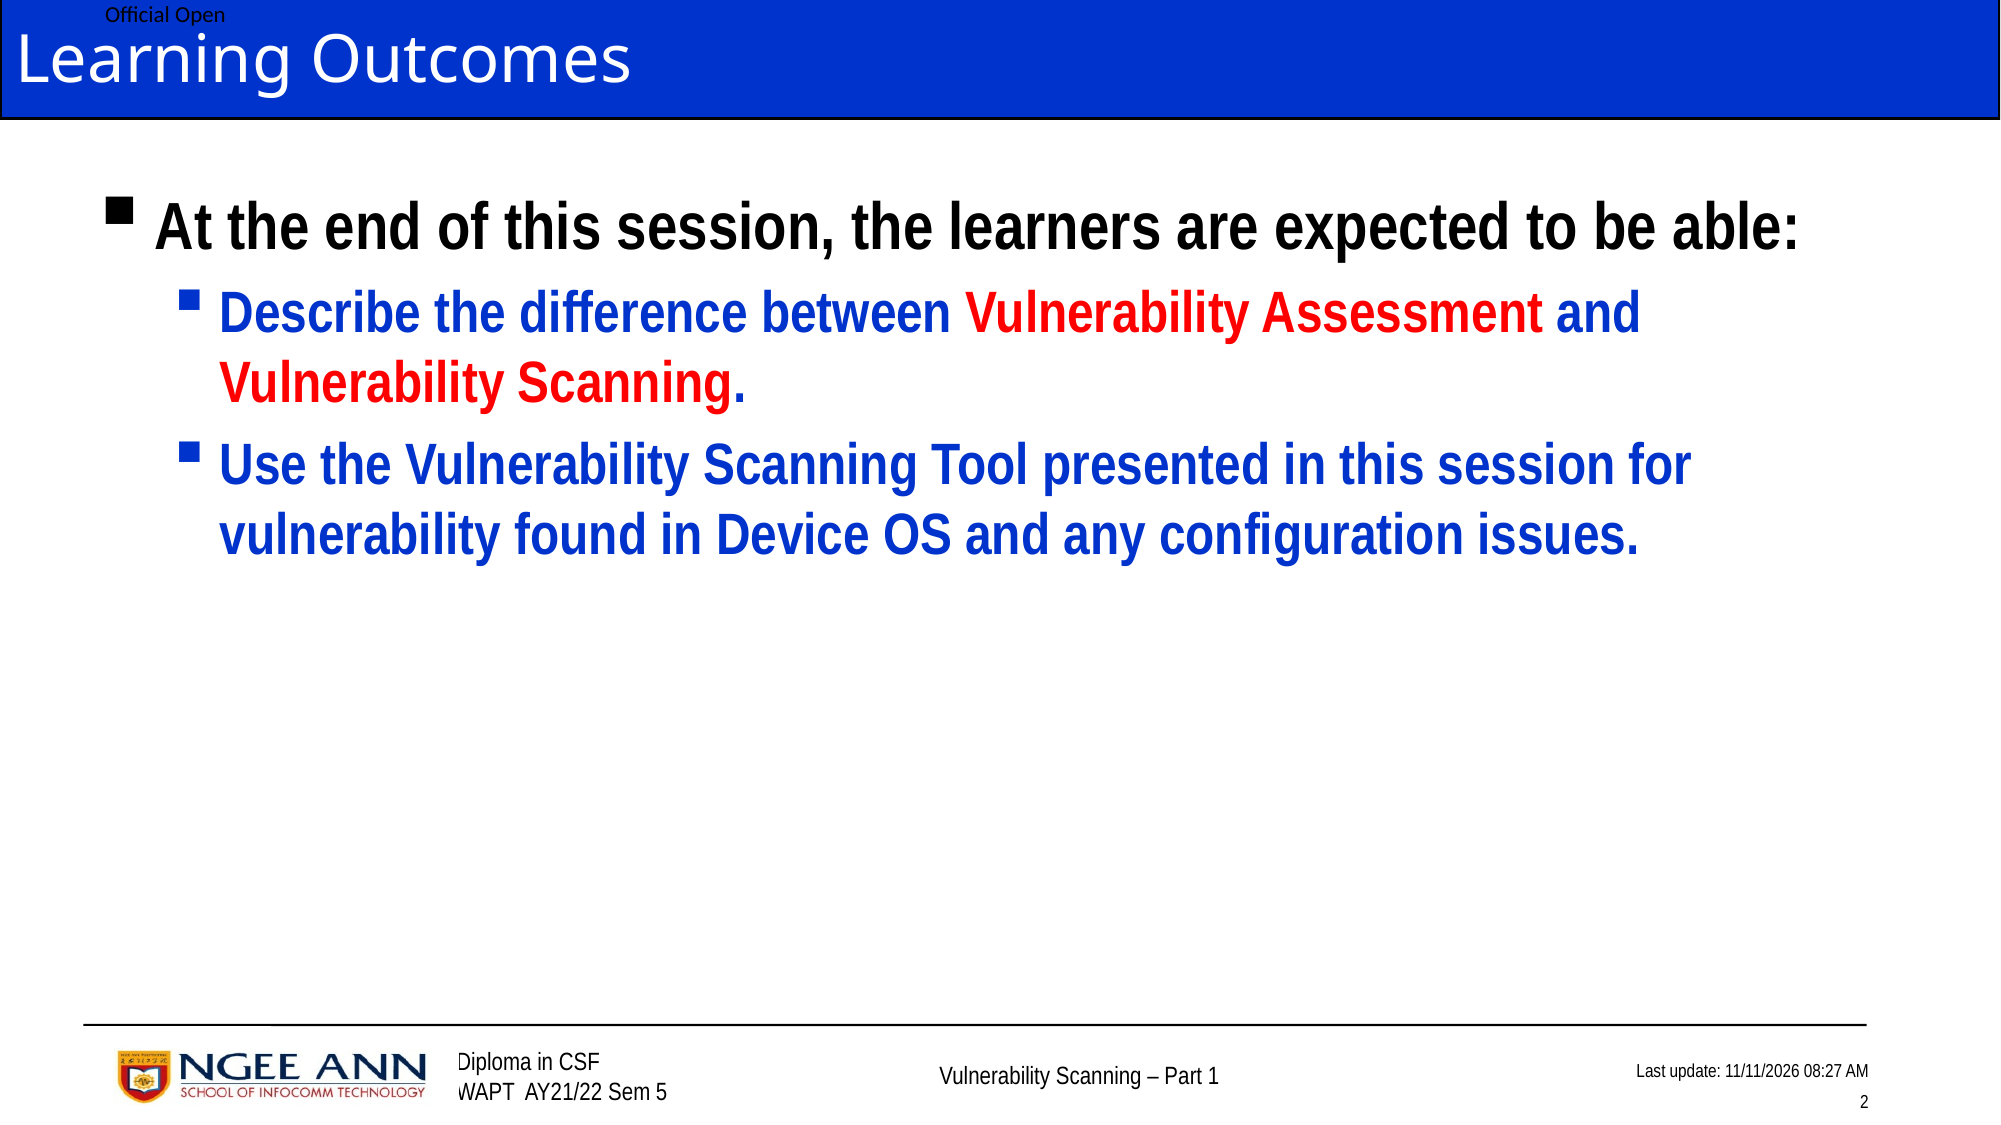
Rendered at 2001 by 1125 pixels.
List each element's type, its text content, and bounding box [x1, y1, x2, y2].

list At the end of this session, the learners are expected to be able: Describe the difference between Vulnerability Assessment and Vulnerability Scanning. Use the Vulnerability Scanning Tool presented in this session for vulnerability found in Device OS and any configuration issues. [83, 174, 1867, 1025]
picture [83, 1028, 459, 1125]
title Learning Outcomes [0, 0, 1969, 115]
